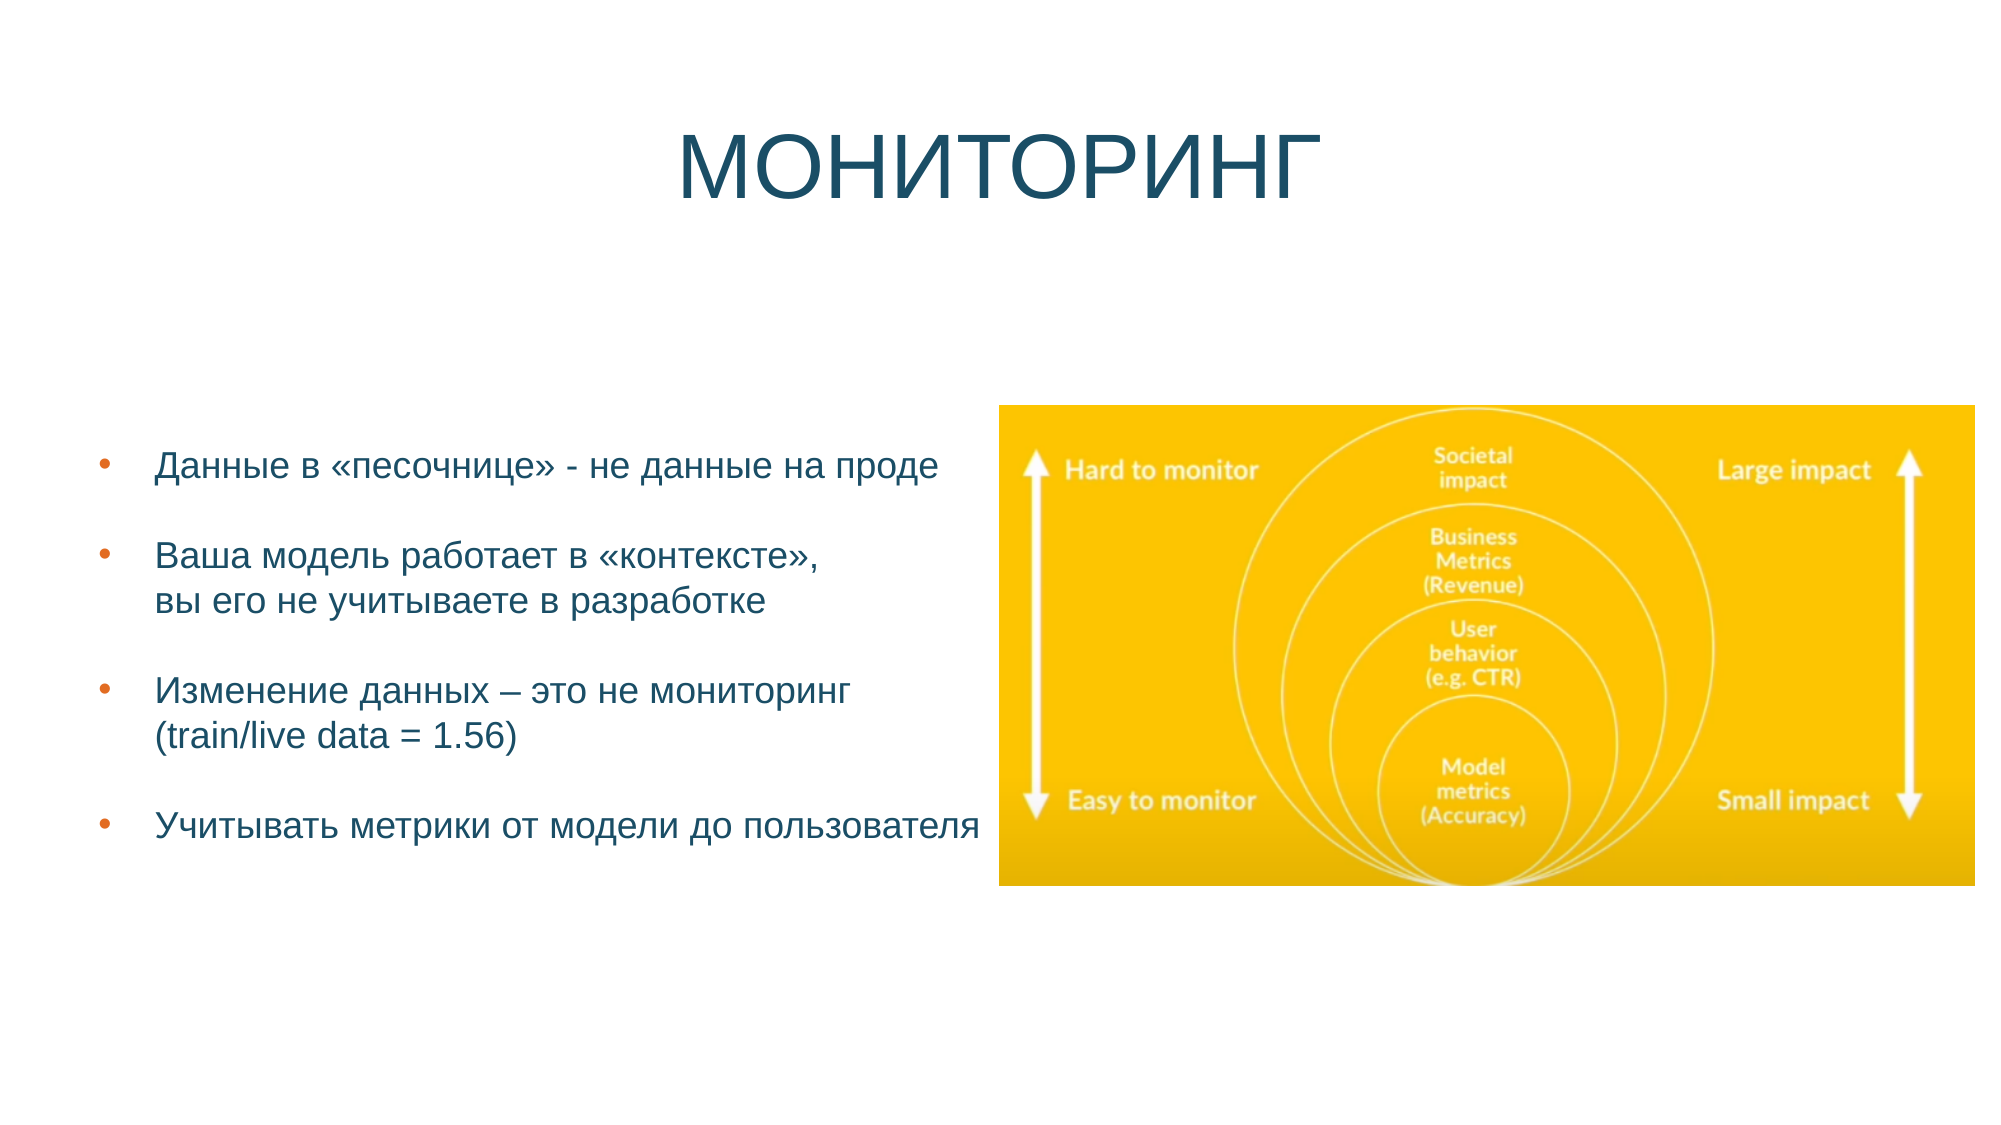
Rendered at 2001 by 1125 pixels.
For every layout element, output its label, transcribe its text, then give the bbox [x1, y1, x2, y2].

text_box Данные в «песочнице» - не данные на проде Ваша модель работает в «контексте», вы его не учитываете в разработке Изменение данных – это не мониторинг (train/live data = 1.56) Учитывать метрики от модели до пользователя [83, 433, 999, 854]
title МОНИТОРИНГ [137, 59, 1863, 278]
picture [999, 405, 1975, 886]
